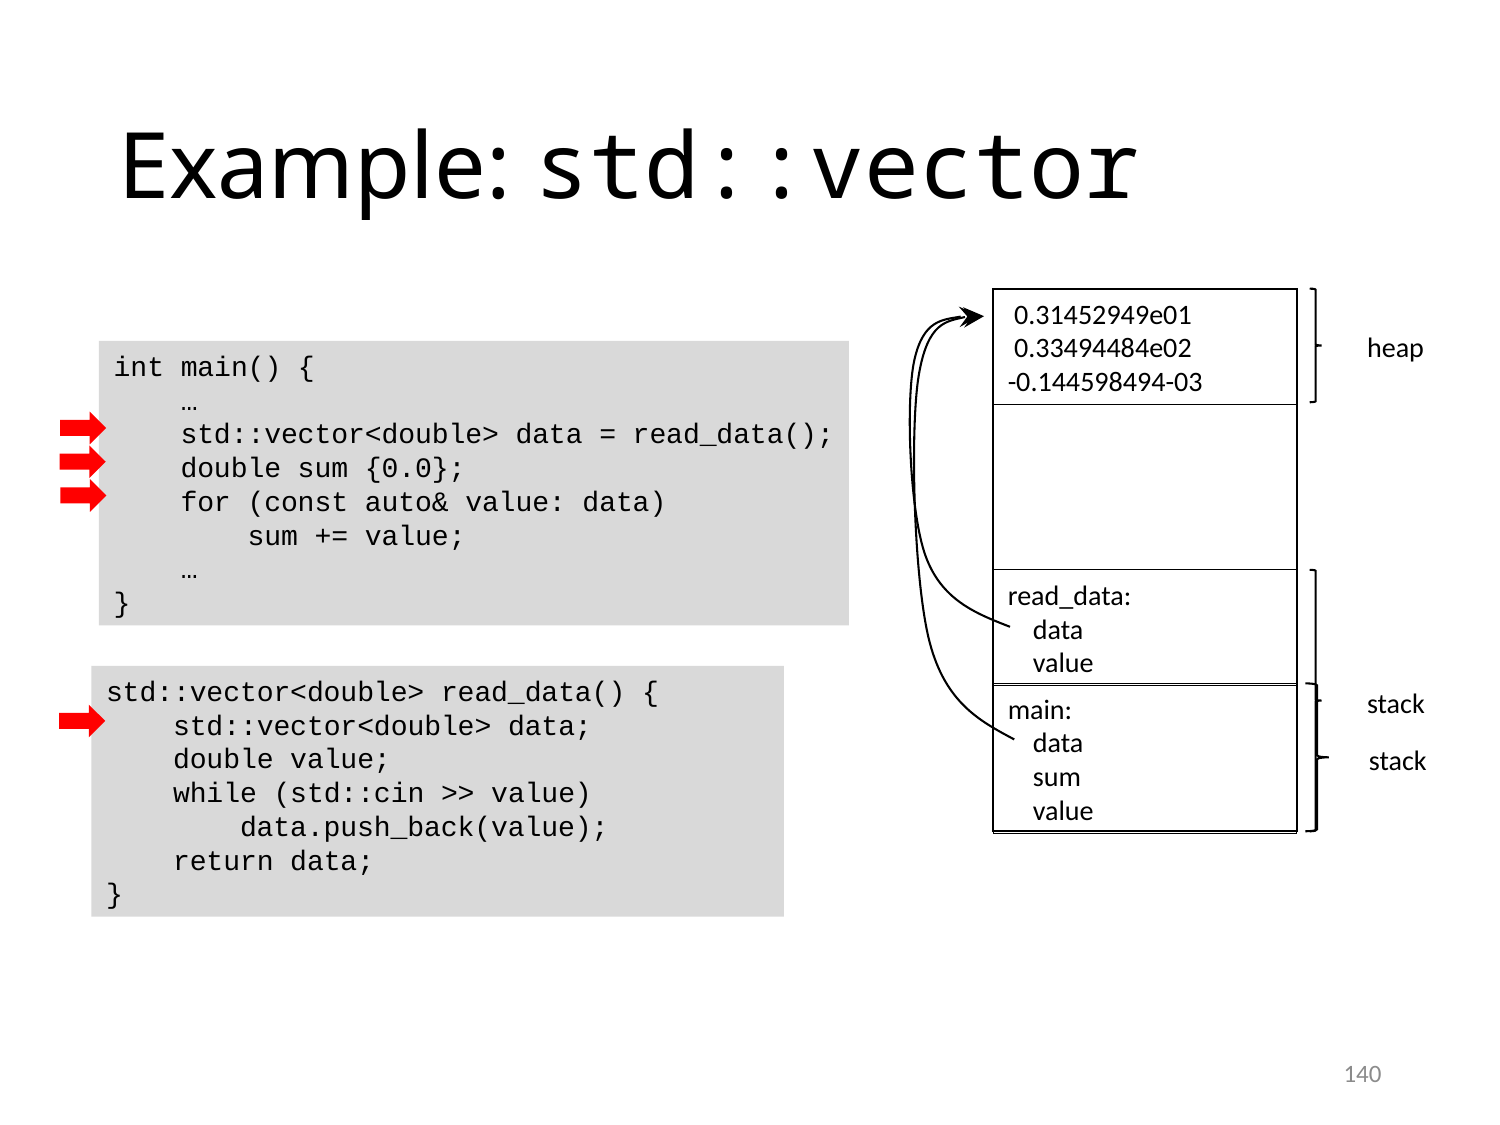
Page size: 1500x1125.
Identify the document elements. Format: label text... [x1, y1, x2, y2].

text_box [999, 513, 1005, 569]
text_box int main() { … std::vector<double> data = read_data(); double sum {0.0}; for (const auto& value: data) sum += value; … } [98, 340, 849, 626]
title Example: std::vector [103, 59, 1397, 278]
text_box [1305, 683, 1443, 832]
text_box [993, 288, 1440, 407]
slide_number 140 [1059, 1042, 1397, 1103]
text_box [59, 445, 106, 479]
text_box std::vector<double> read_data() { std::vector<double> data; double value; while (std::cin >> value) data.push_back(value); return data; } [91, 665, 784, 917]
text_box [908, 315, 961, 499]
text_box [958, 306, 969, 316]
text_box [912, 307, 1003, 729]
text_box [60, 411, 107, 445]
text_box [59, 704, 106, 738]
text_box [60, 479, 107, 512]
text_box [992, 288, 1298, 569]
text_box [993, 569, 1441, 832]
